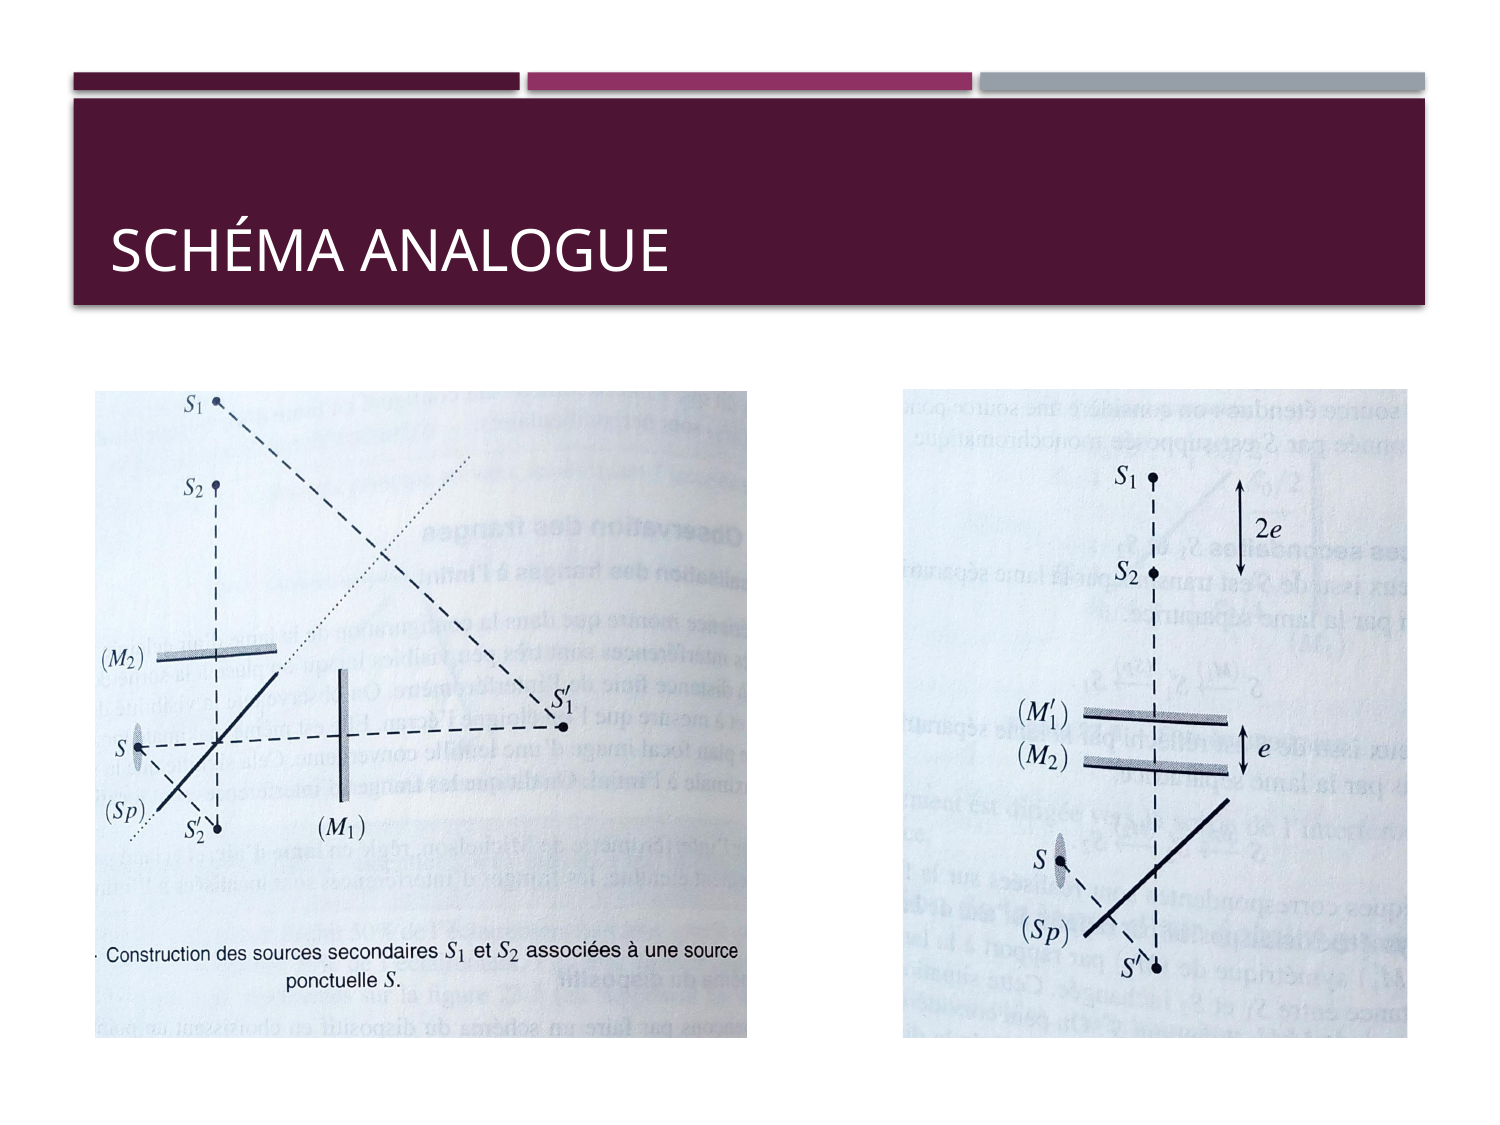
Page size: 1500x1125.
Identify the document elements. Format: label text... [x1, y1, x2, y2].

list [902, 388, 1408, 1039]
picture [94, 390, 750, 1039]
title Schéma analogue [95, 112, 1406, 291]
